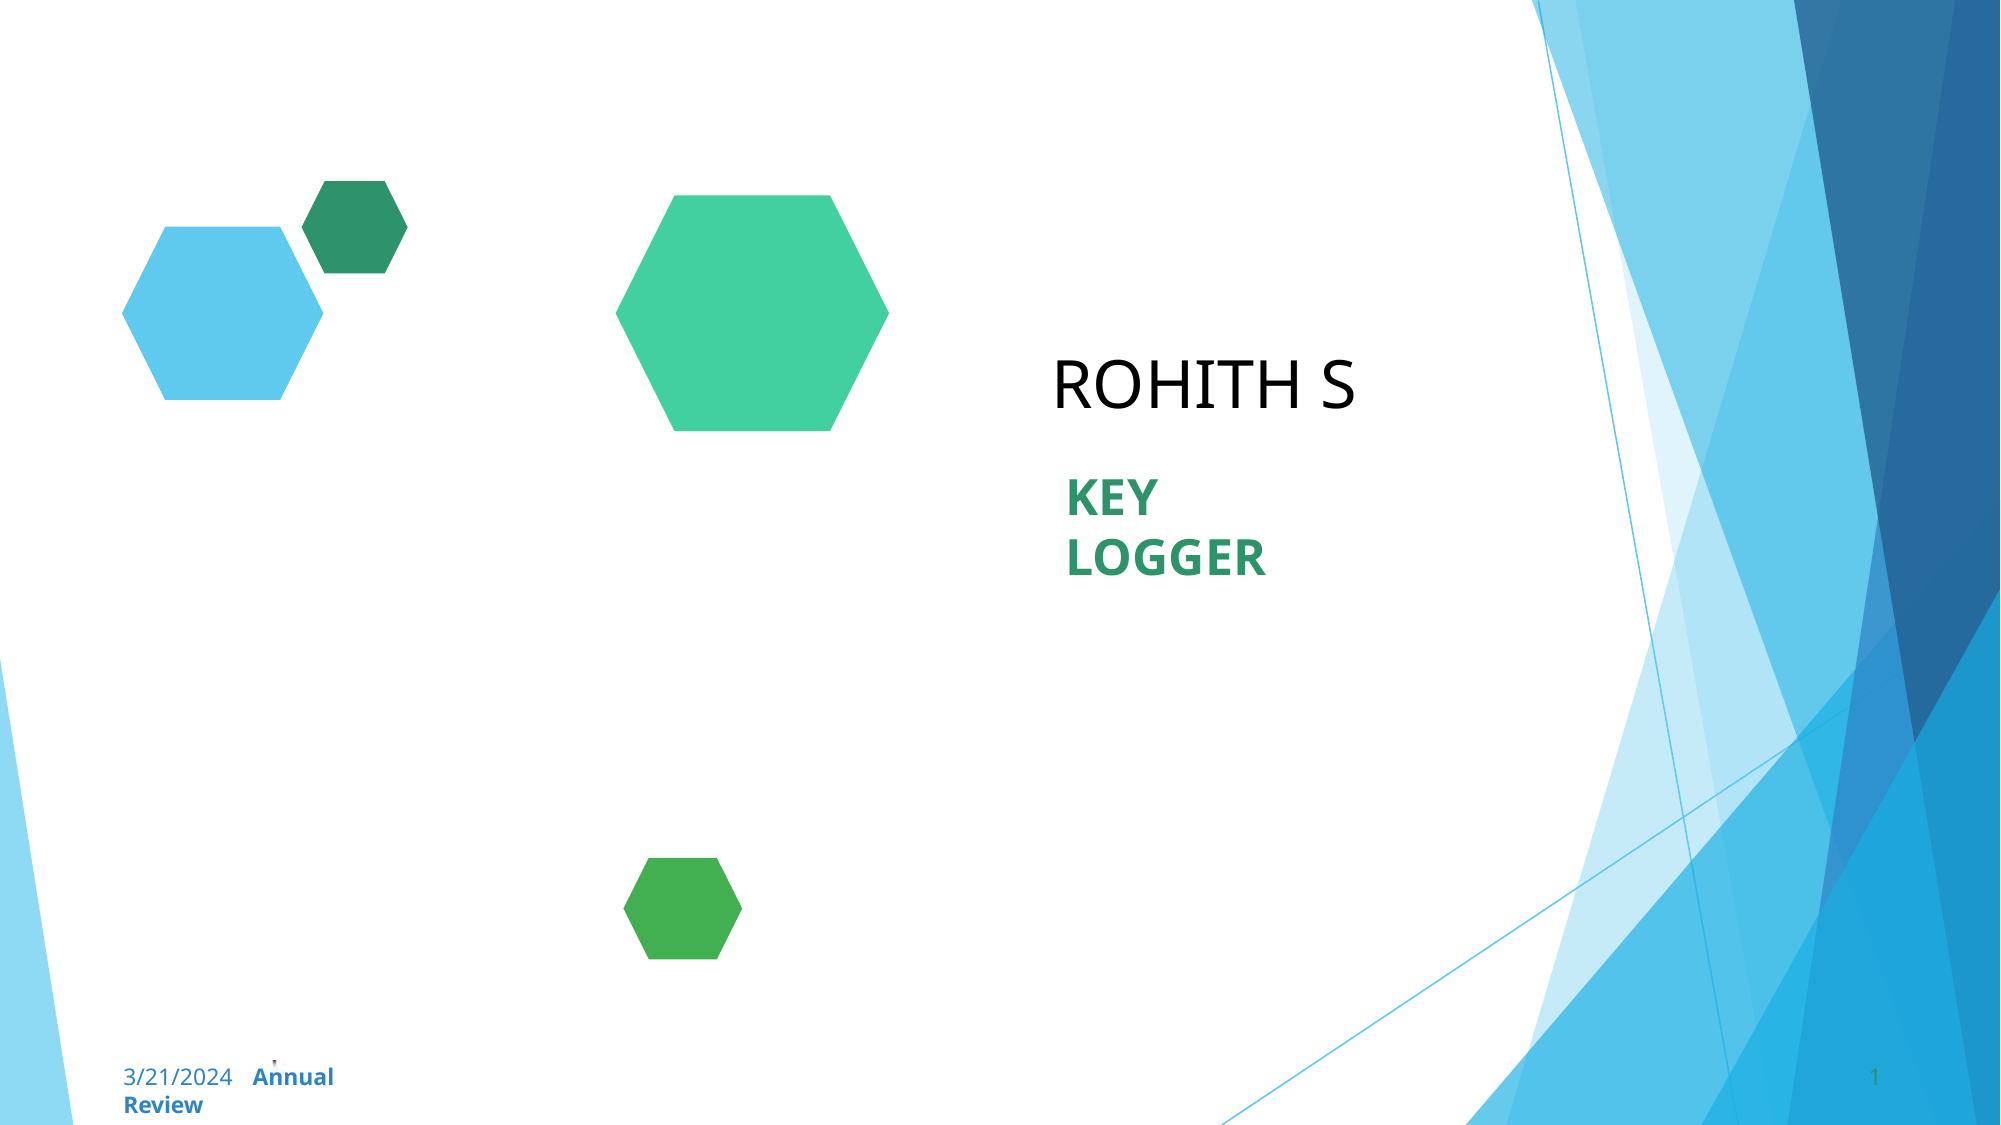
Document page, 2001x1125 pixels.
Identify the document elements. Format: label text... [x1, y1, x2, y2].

text_box KEY LOGGER [1063, 462, 1369, 585]
text_box 3/21/2024 Annual Review [121, 1103, 417, 1118]
text_box [623, 857, 743, 960]
slide_number 1 [1849, 1061, 1890, 1125]
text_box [121, 180, 408, 401]
text_box ROHITH S [1049, 339, 1476, 422]
picture [110, 1060, 463, 1094]
text_box [615, 195, 890, 432]
